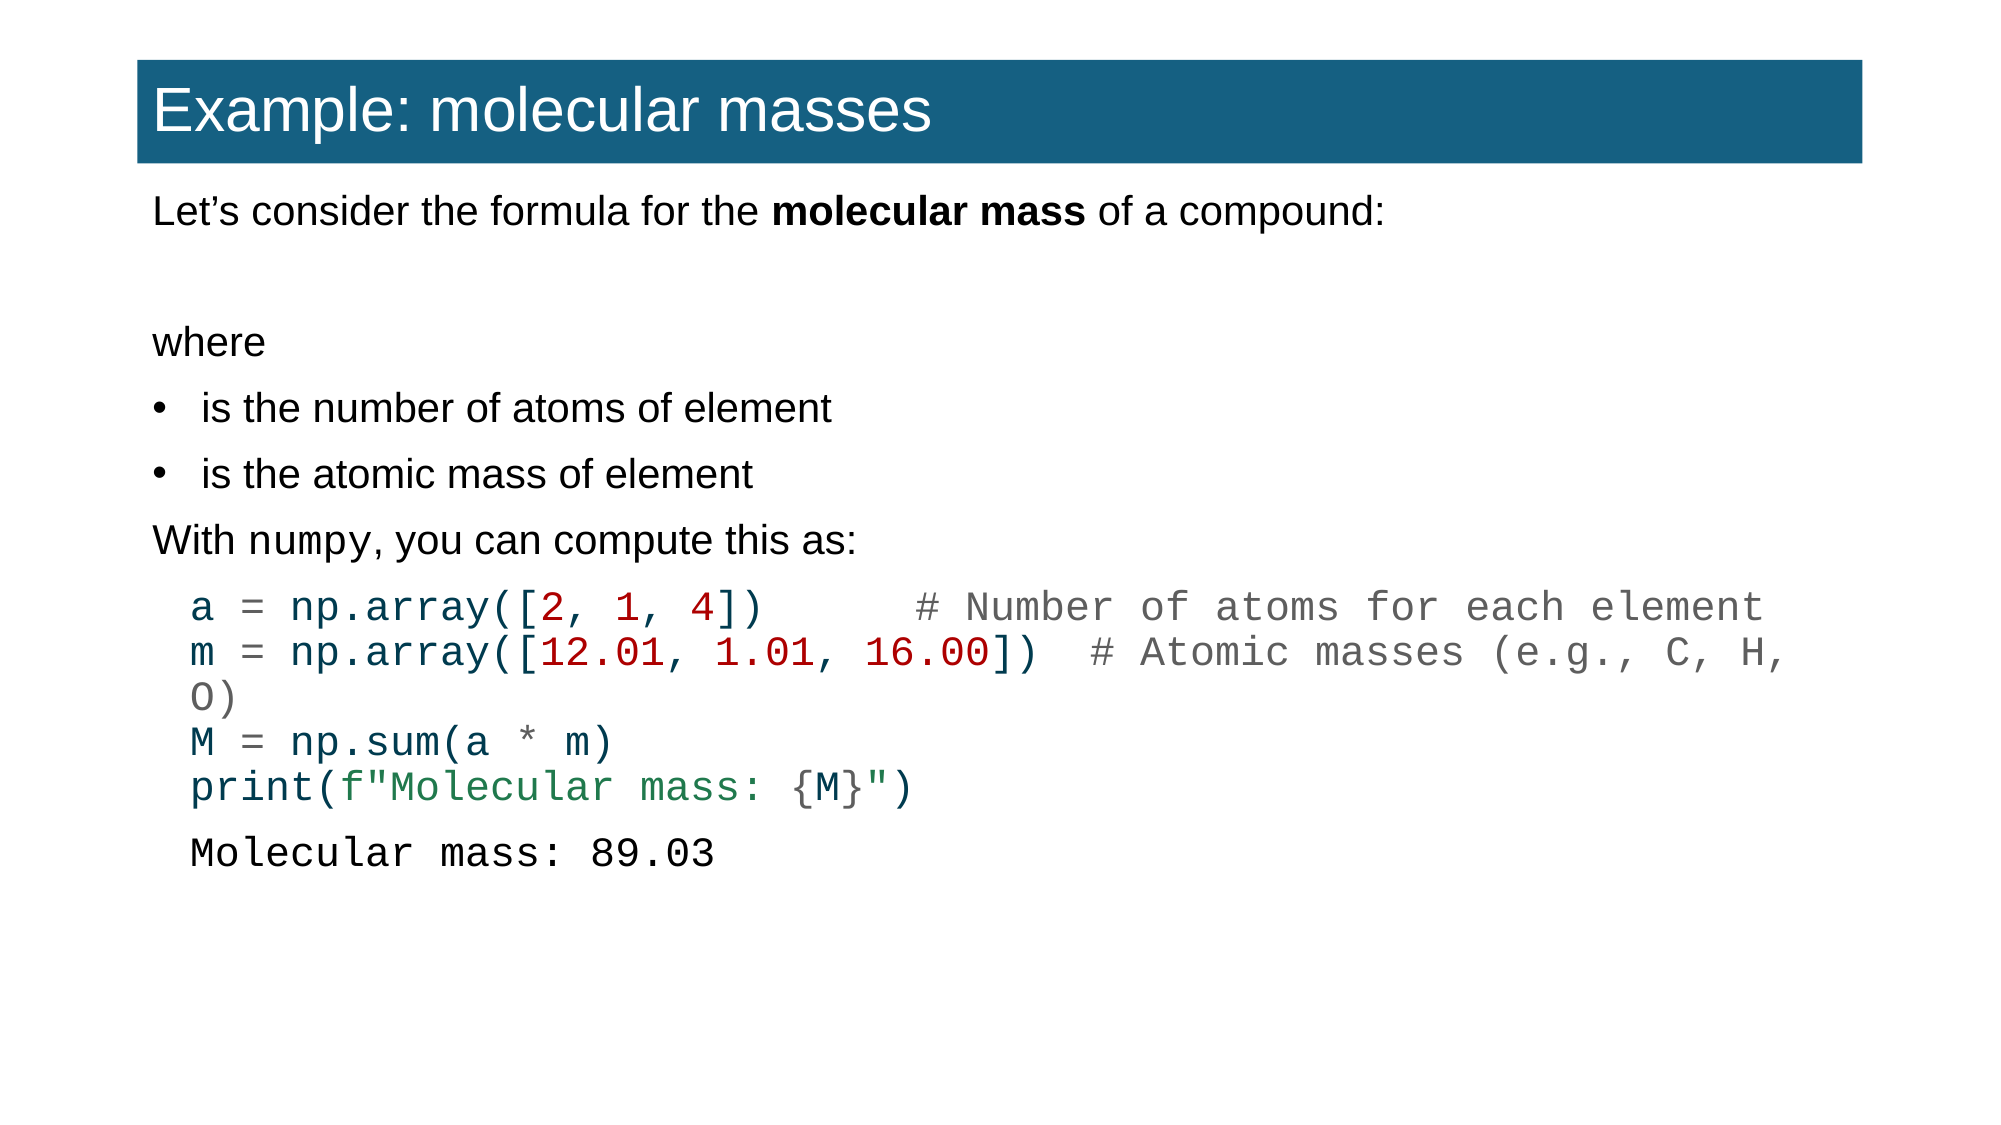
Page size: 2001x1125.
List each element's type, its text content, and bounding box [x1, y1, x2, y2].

list Let’s consider the formula for the molecular mass of a compound: where is the number of atoms of element is the atomic mass of element With numpy, you can compute this as: a = np.array([2, 1, 4]) # Number of atoms for each element m = np.array([12.01, 1.01, 16.00]) # Atomic masses (e.g., C, H, O) M = np.sum(a * m) print(f"Molecular mass: {M}") Molecular mass: 89.03 [137, 181, 1863, 1029]
title Example: molecular masses [137, 59, 1863, 164]
